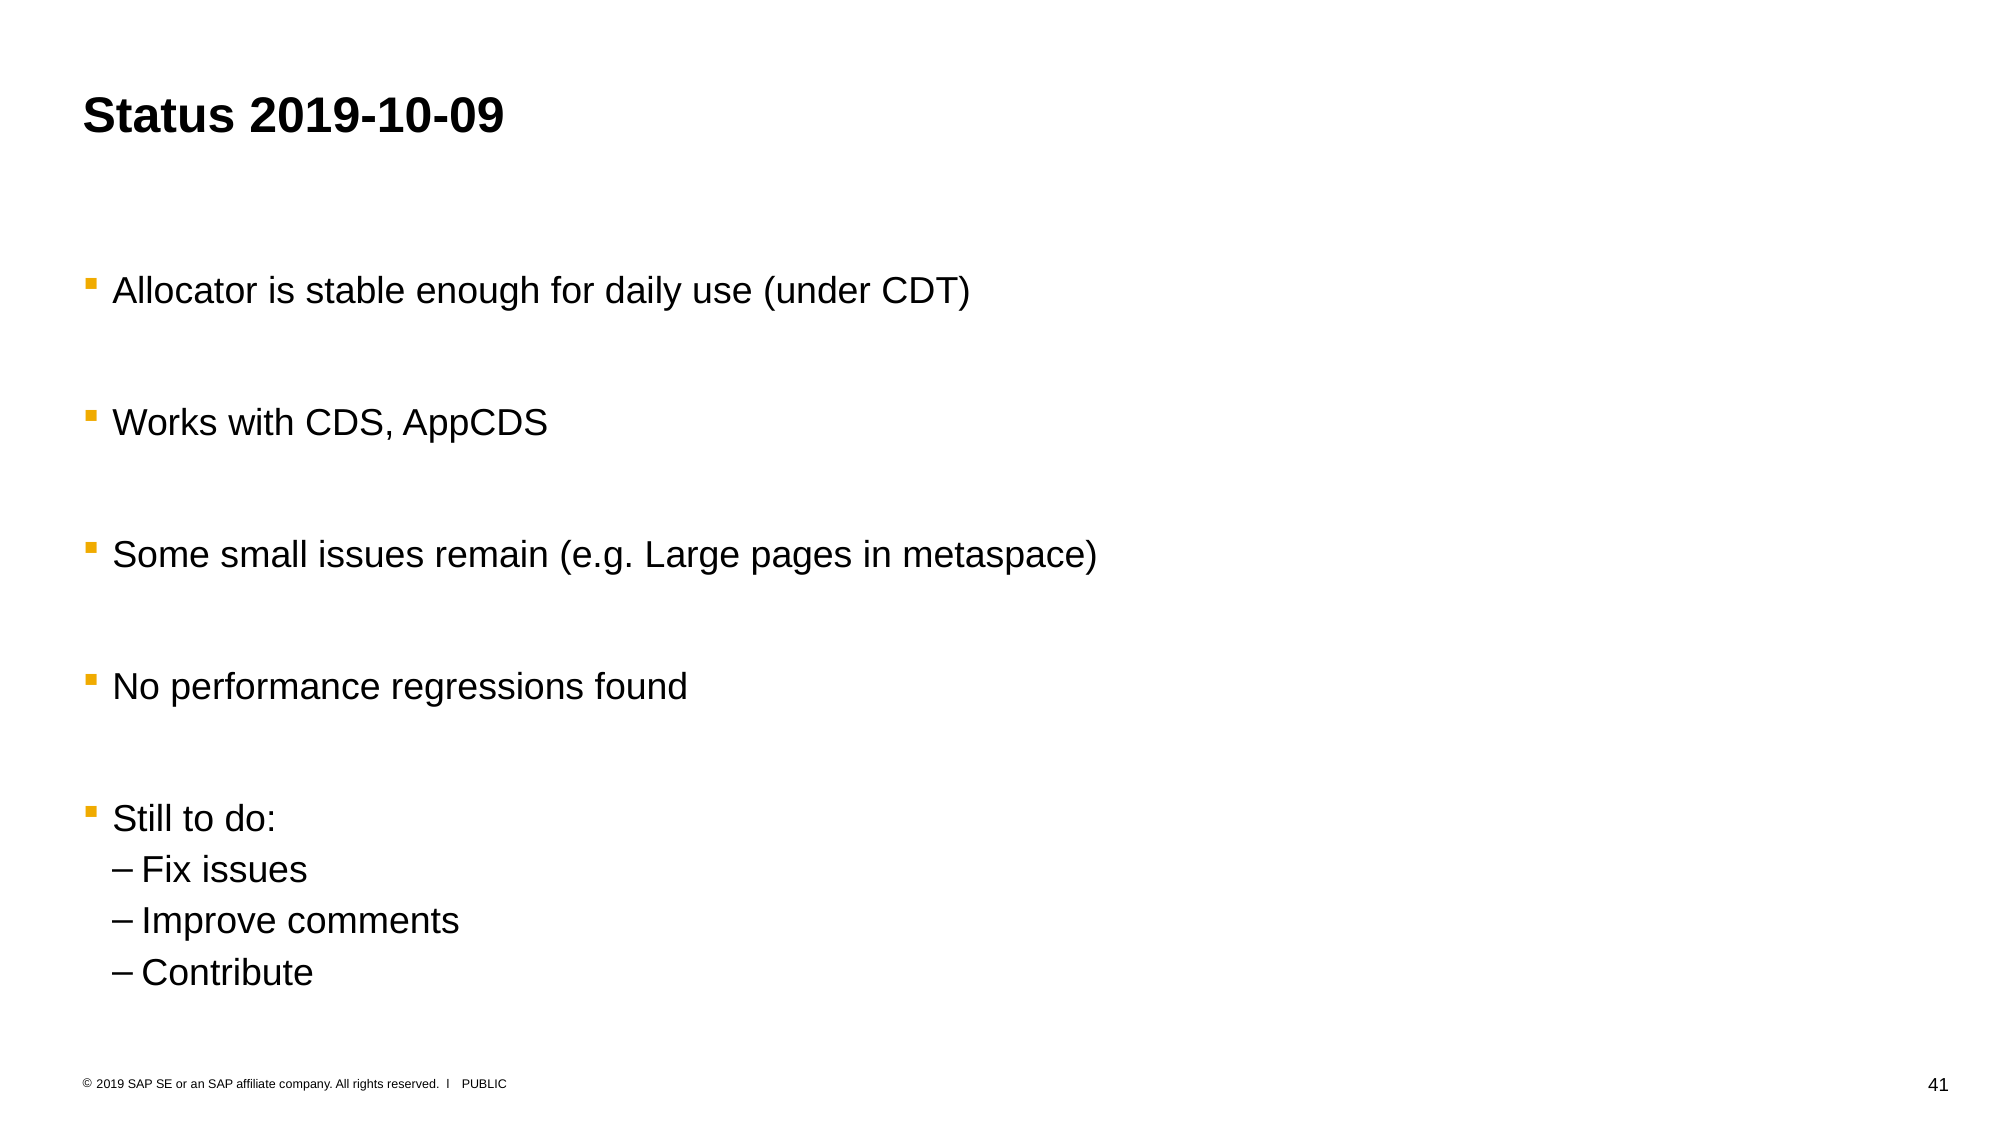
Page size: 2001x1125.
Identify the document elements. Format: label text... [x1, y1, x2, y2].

list Allocator is stable enough for daily use (under CDT) Works with CDS, AppCDS Some small issues remain (e.g. Large pages in metaspace) No performance regressions found Still to do: Fix issues Improve comments Contribute [82, 265, 1918, 1040]
title Status 2019-10-09 [82, 82, 1918, 144]
